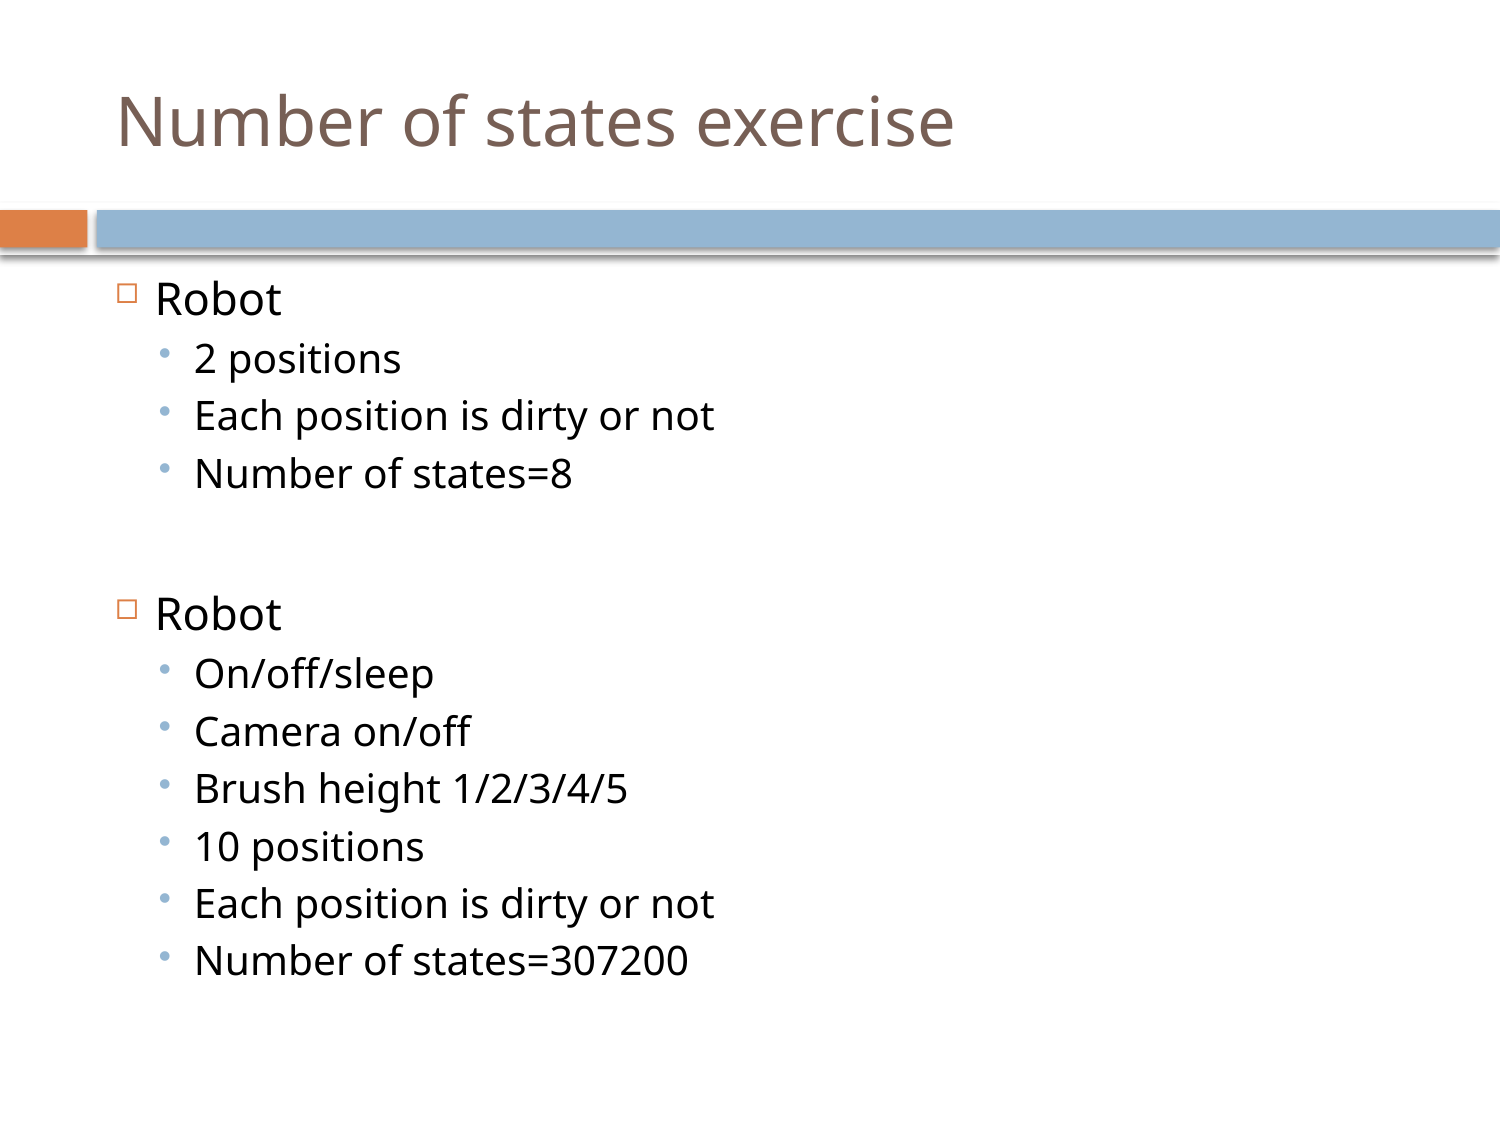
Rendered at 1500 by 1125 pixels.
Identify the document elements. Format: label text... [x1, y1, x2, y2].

list Robot 2 positions Each position is dirty or not Number of states=8 Robot On/off/sleep Camera on/off Brush height 1/2/3/4/5 10 positions Each position is dirty or not Number of states=307200 [100, 262, 1438, 1000]
title Number of states exercise [100, 37, 1438, 200]
